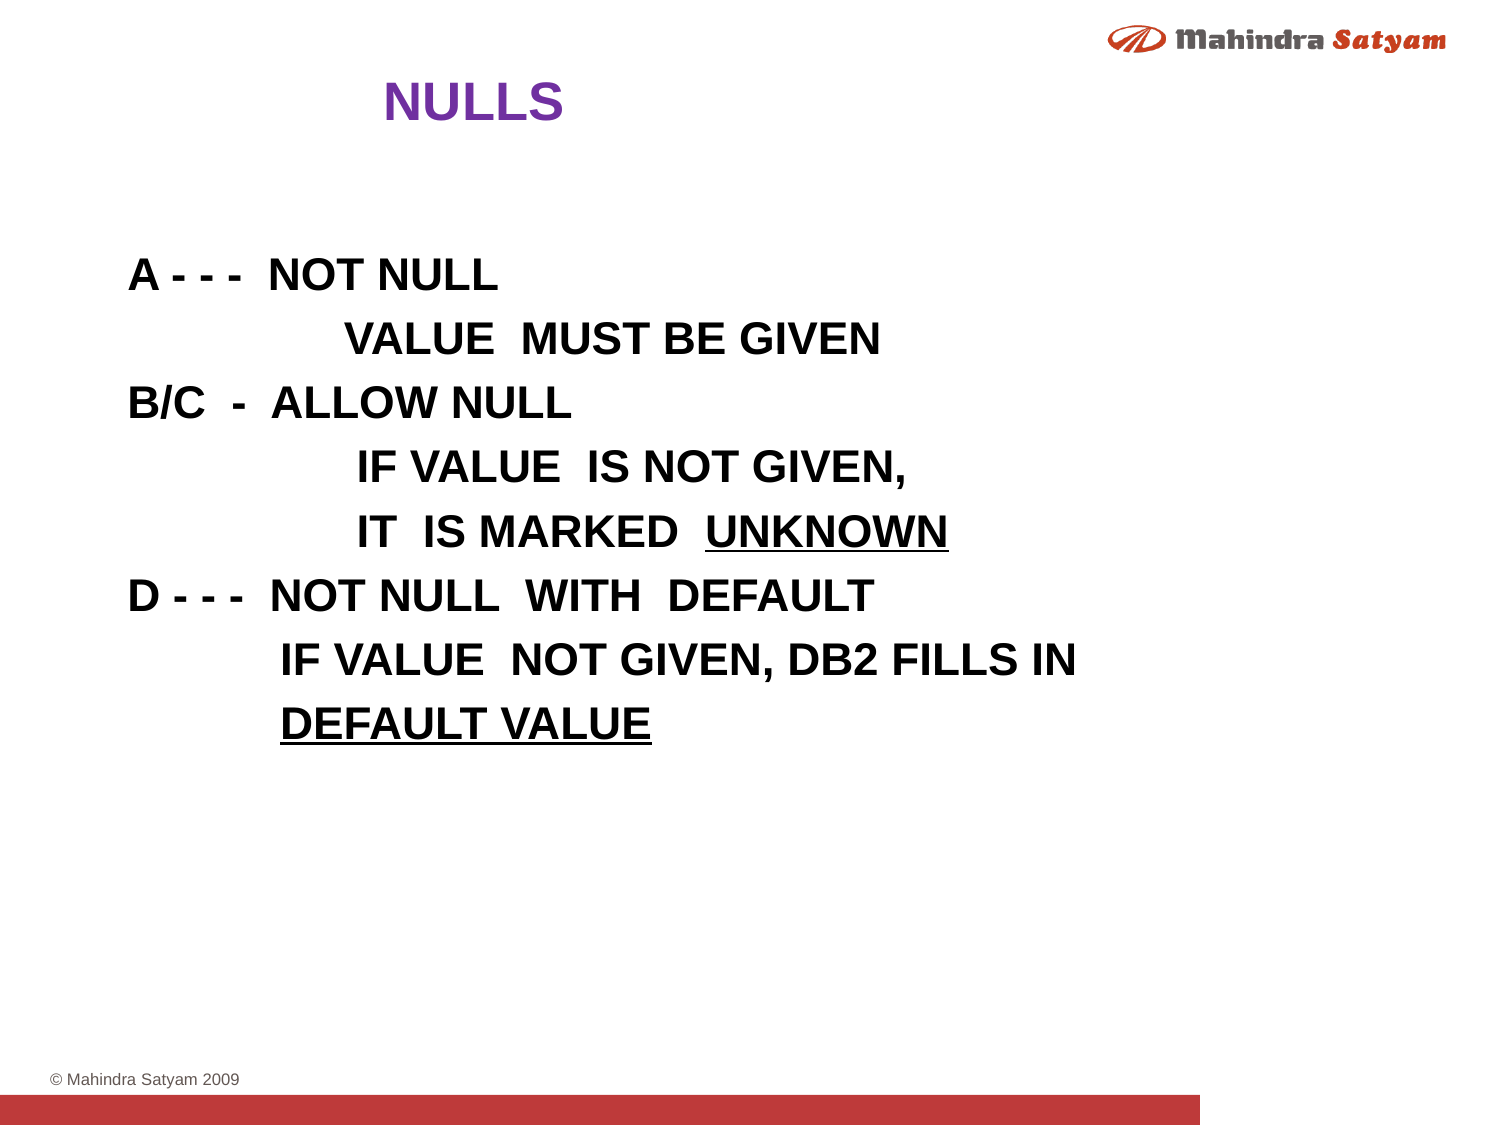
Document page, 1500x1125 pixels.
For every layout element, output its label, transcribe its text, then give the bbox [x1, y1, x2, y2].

text_box NULLS [158, 25, 791, 174]
picture [1107, 25, 1446, 53]
text_box A - - - NOT NULL VALUE MUST BE GIVEN B/C - ALLOW NULL IF VALUE IS NOT GIVEN, IT IS MARKED UNKNOWN D - - - NOT NULL WITH DEFAULT IF VALUE NOT GIVEN, DB2 FILLS IN DEFAULT VALUE [112, 237, 1388, 1000]
